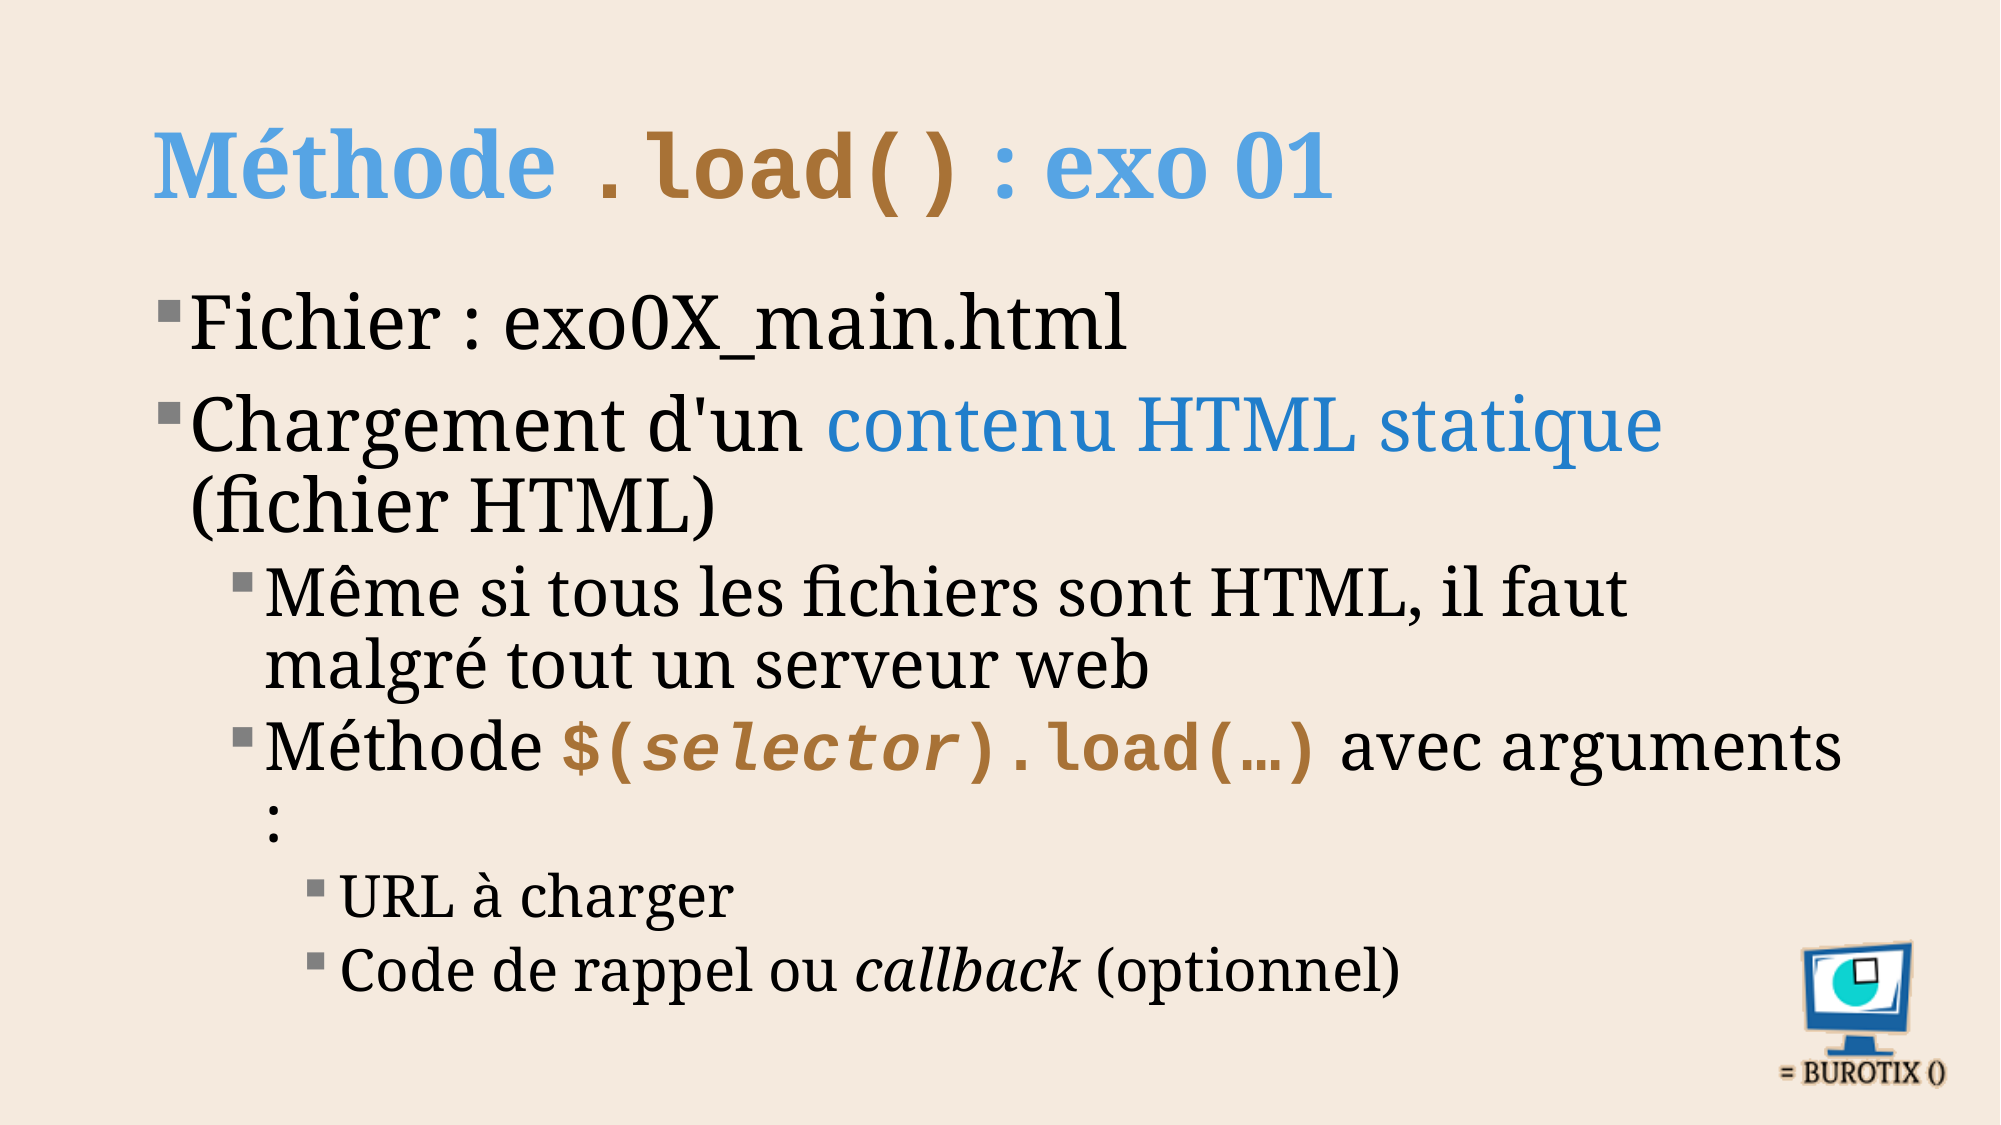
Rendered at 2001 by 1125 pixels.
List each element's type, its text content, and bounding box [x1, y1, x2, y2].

list Fichier : exo0X_main.html Chargement d'un contenu HTML statique (fichier HTML) Même si tous les fichiers sont HTML, il faut malgré tout un serveur web Méthode $(selector).load(…) avec arguments : URL à charger Code de rappel ou callback (optionnel) [137, 277, 1863, 1014]
title Méthode .load() : exo 01 [137, 59, 1863, 277]
picture [1776, 938, 1949, 1089]
